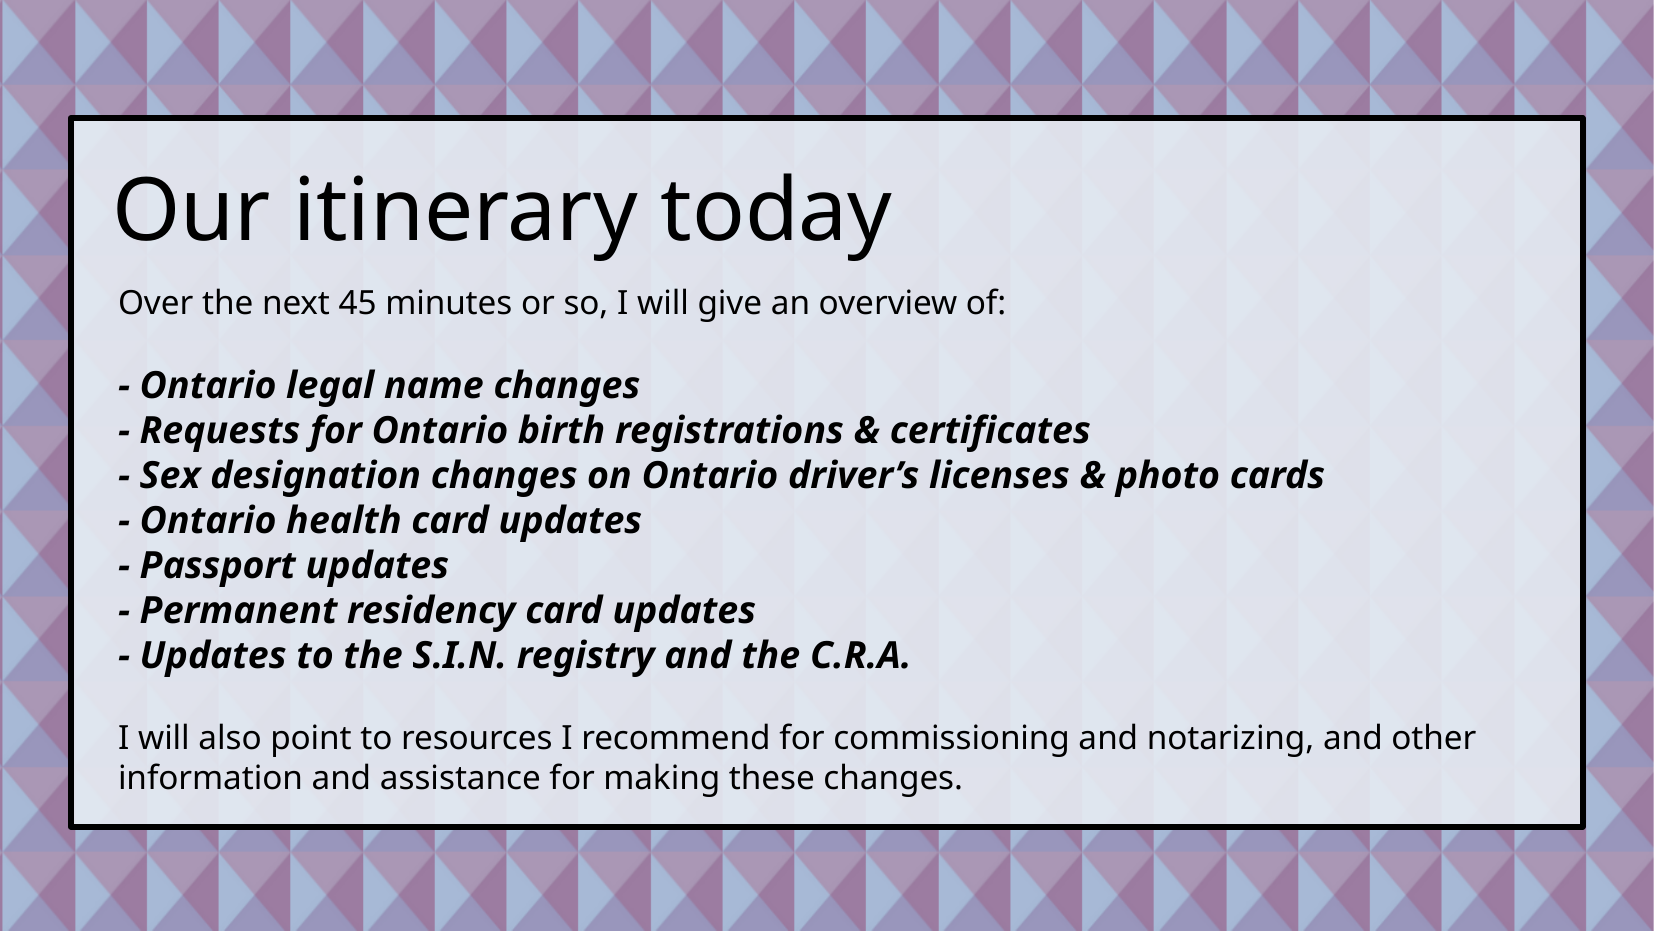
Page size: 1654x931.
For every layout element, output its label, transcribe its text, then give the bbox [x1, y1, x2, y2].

text_box [70, 118, 1583, 827]
picture [0, 0, 1654, 931]
title Our itinerary today [112, 128, 1223, 284]
subtitle Over the next 45 minutes or so, I will give an overview of: - Ontario legal name changes - Requests for Ontario birth registrations & certificates - Sex designation changes on Ontario driver’s licenses & photo cards - Ontario health card updates - Passport updates - Permanent residency card updates - Updates to the S.I.N. registry and the C.R.A. I will also point to resources I recommend for commissioning and notarizing, and other information and assistance for making these changes. [118, 281, 1536, 821]
